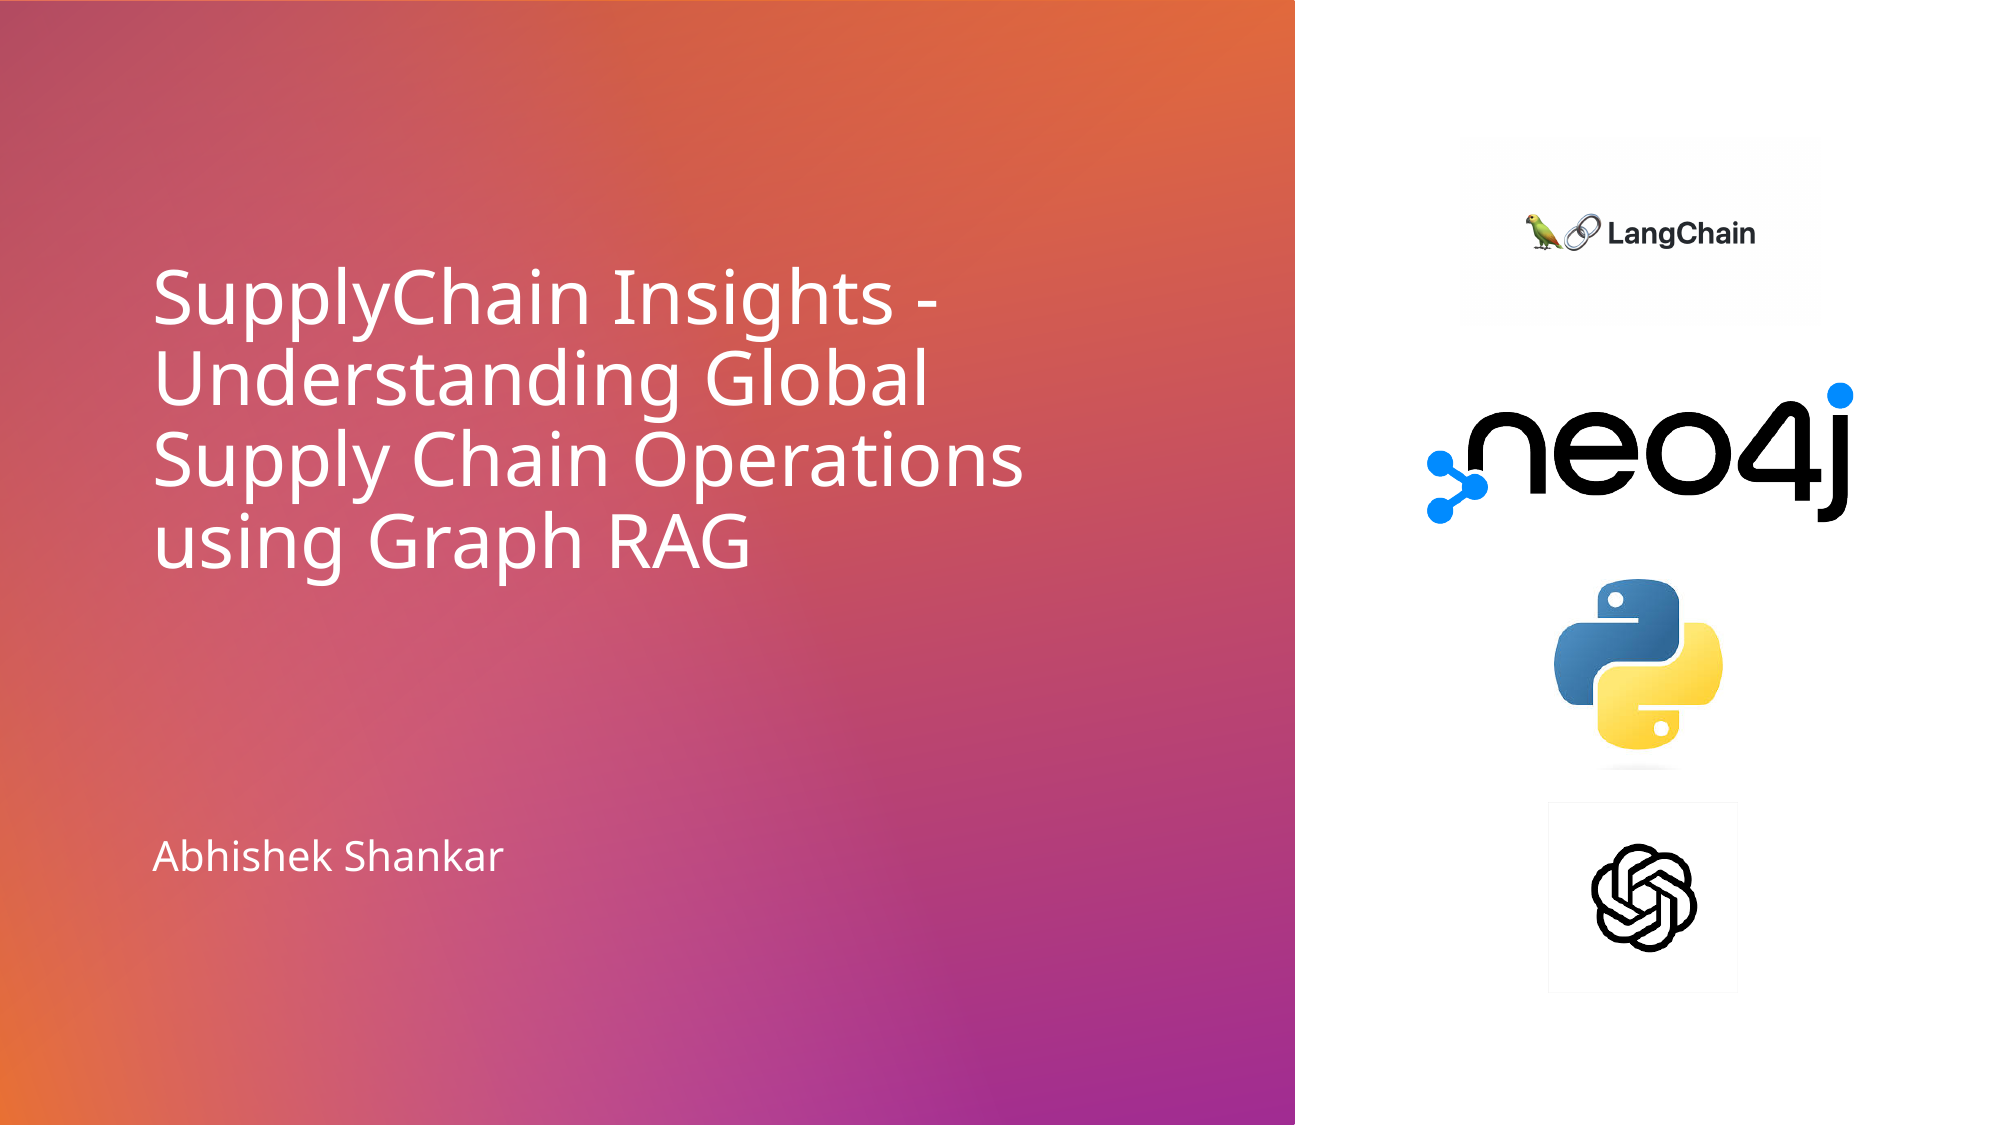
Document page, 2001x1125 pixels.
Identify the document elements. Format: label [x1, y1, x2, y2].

picture [1459, 137, 1821, 327]
text_box [0, 0, 1295, 1125]
picture [1554, 579, 1728, 770]
picture [1420, 370, 1861, 536]
picture [1547, 802, 1739, 993]
